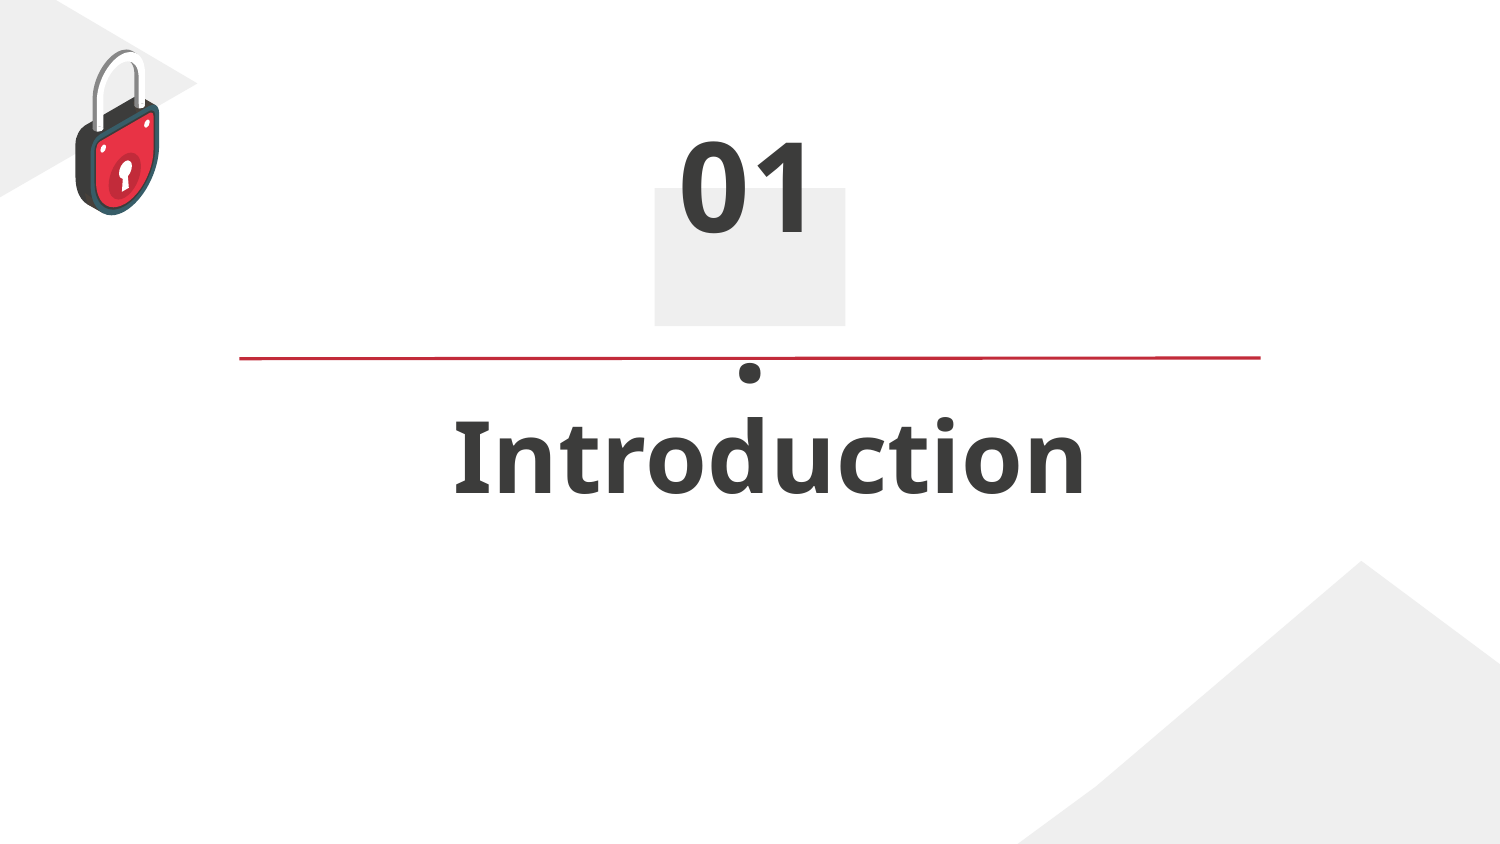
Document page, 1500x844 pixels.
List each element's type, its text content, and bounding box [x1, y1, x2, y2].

title Introduction [108, 378, 1436, 517]
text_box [75, 49, 160, 216]
title 01. [654, 188, 846, 327]
